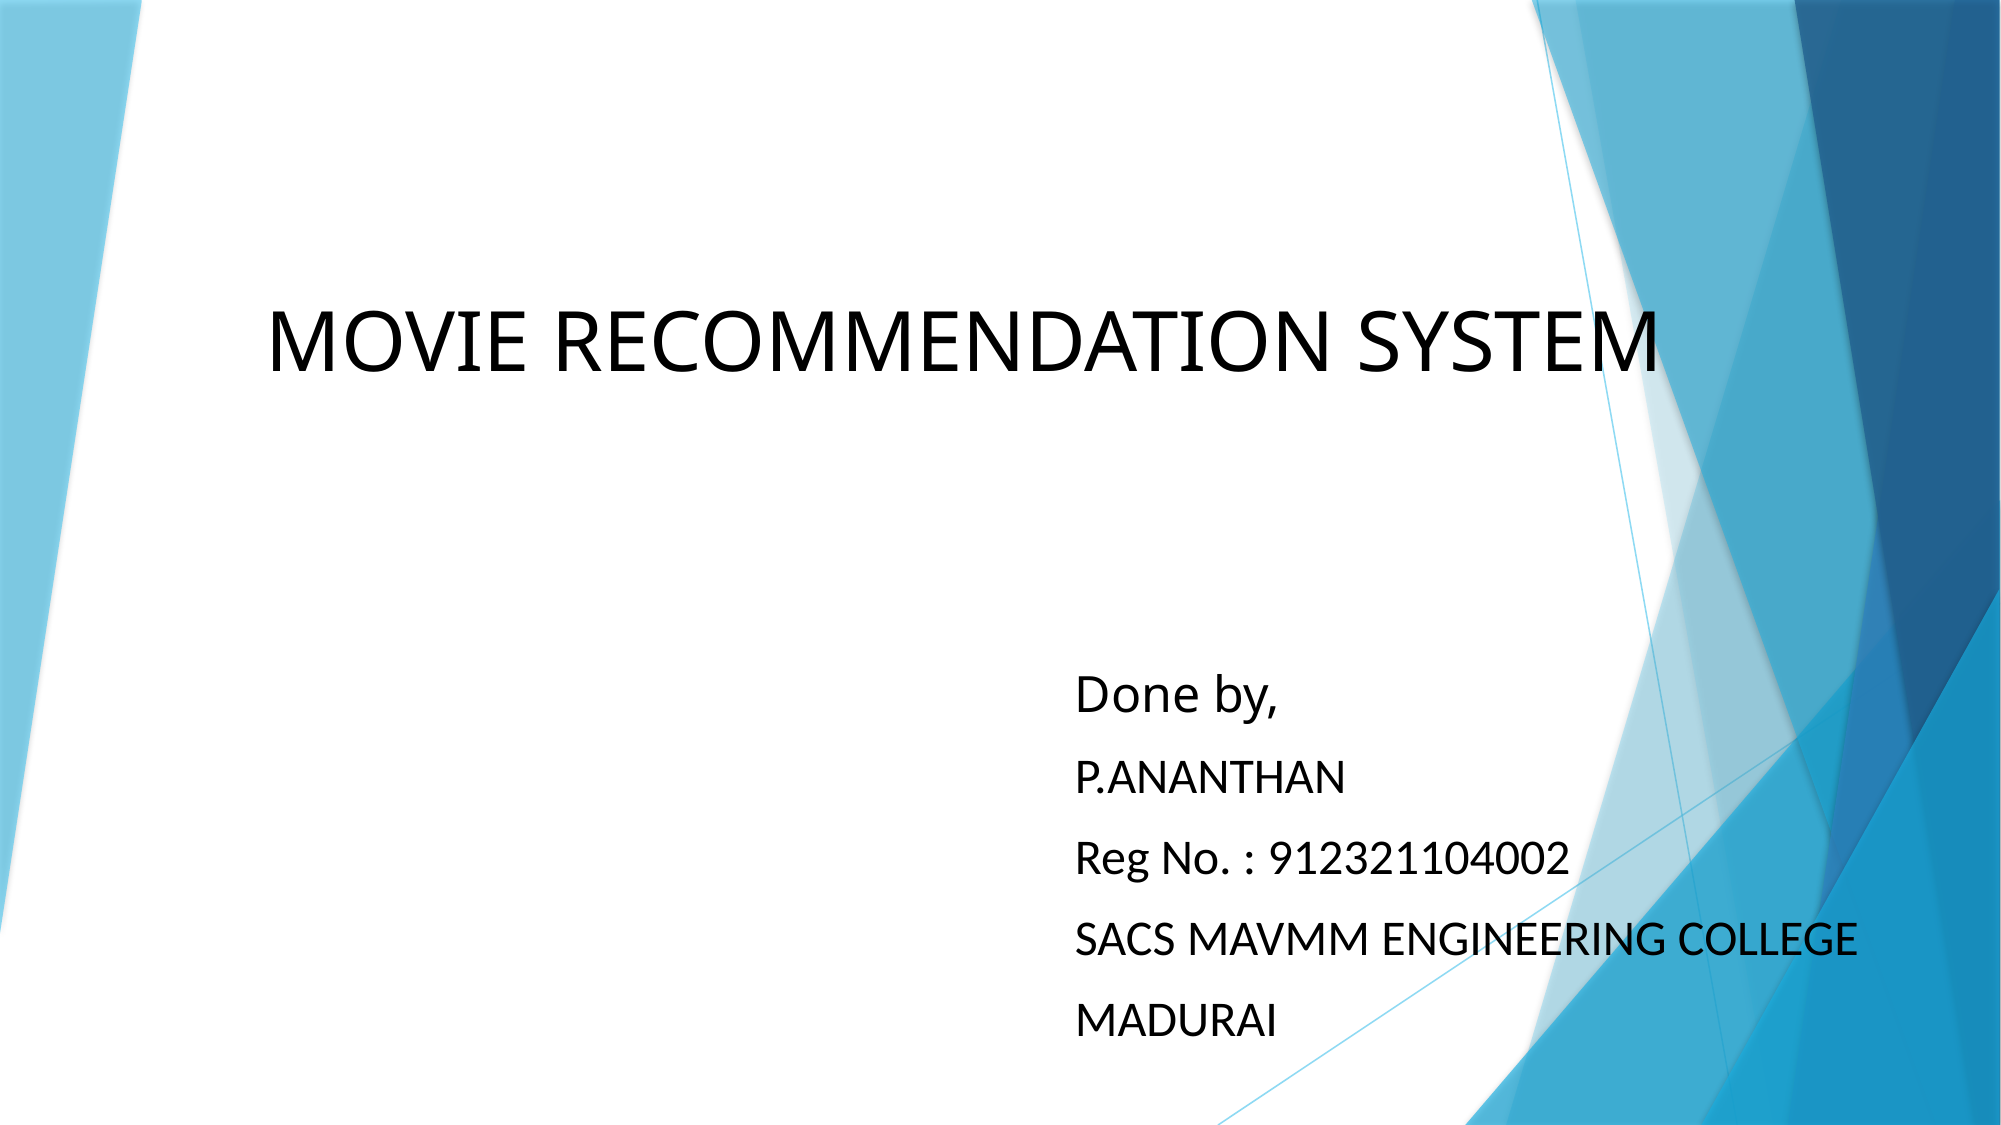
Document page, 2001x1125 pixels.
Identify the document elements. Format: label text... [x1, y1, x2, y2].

subtitle Done by, P.ANANTHAN Reg No. : 912321104002 SACS MAVMM ENGINEERING COLLEGE MADURAI [1059, 655, 1960, 1125]
title MOVIE RECOMMENDATION SYSTEM [116, 72, 1701, 396]
